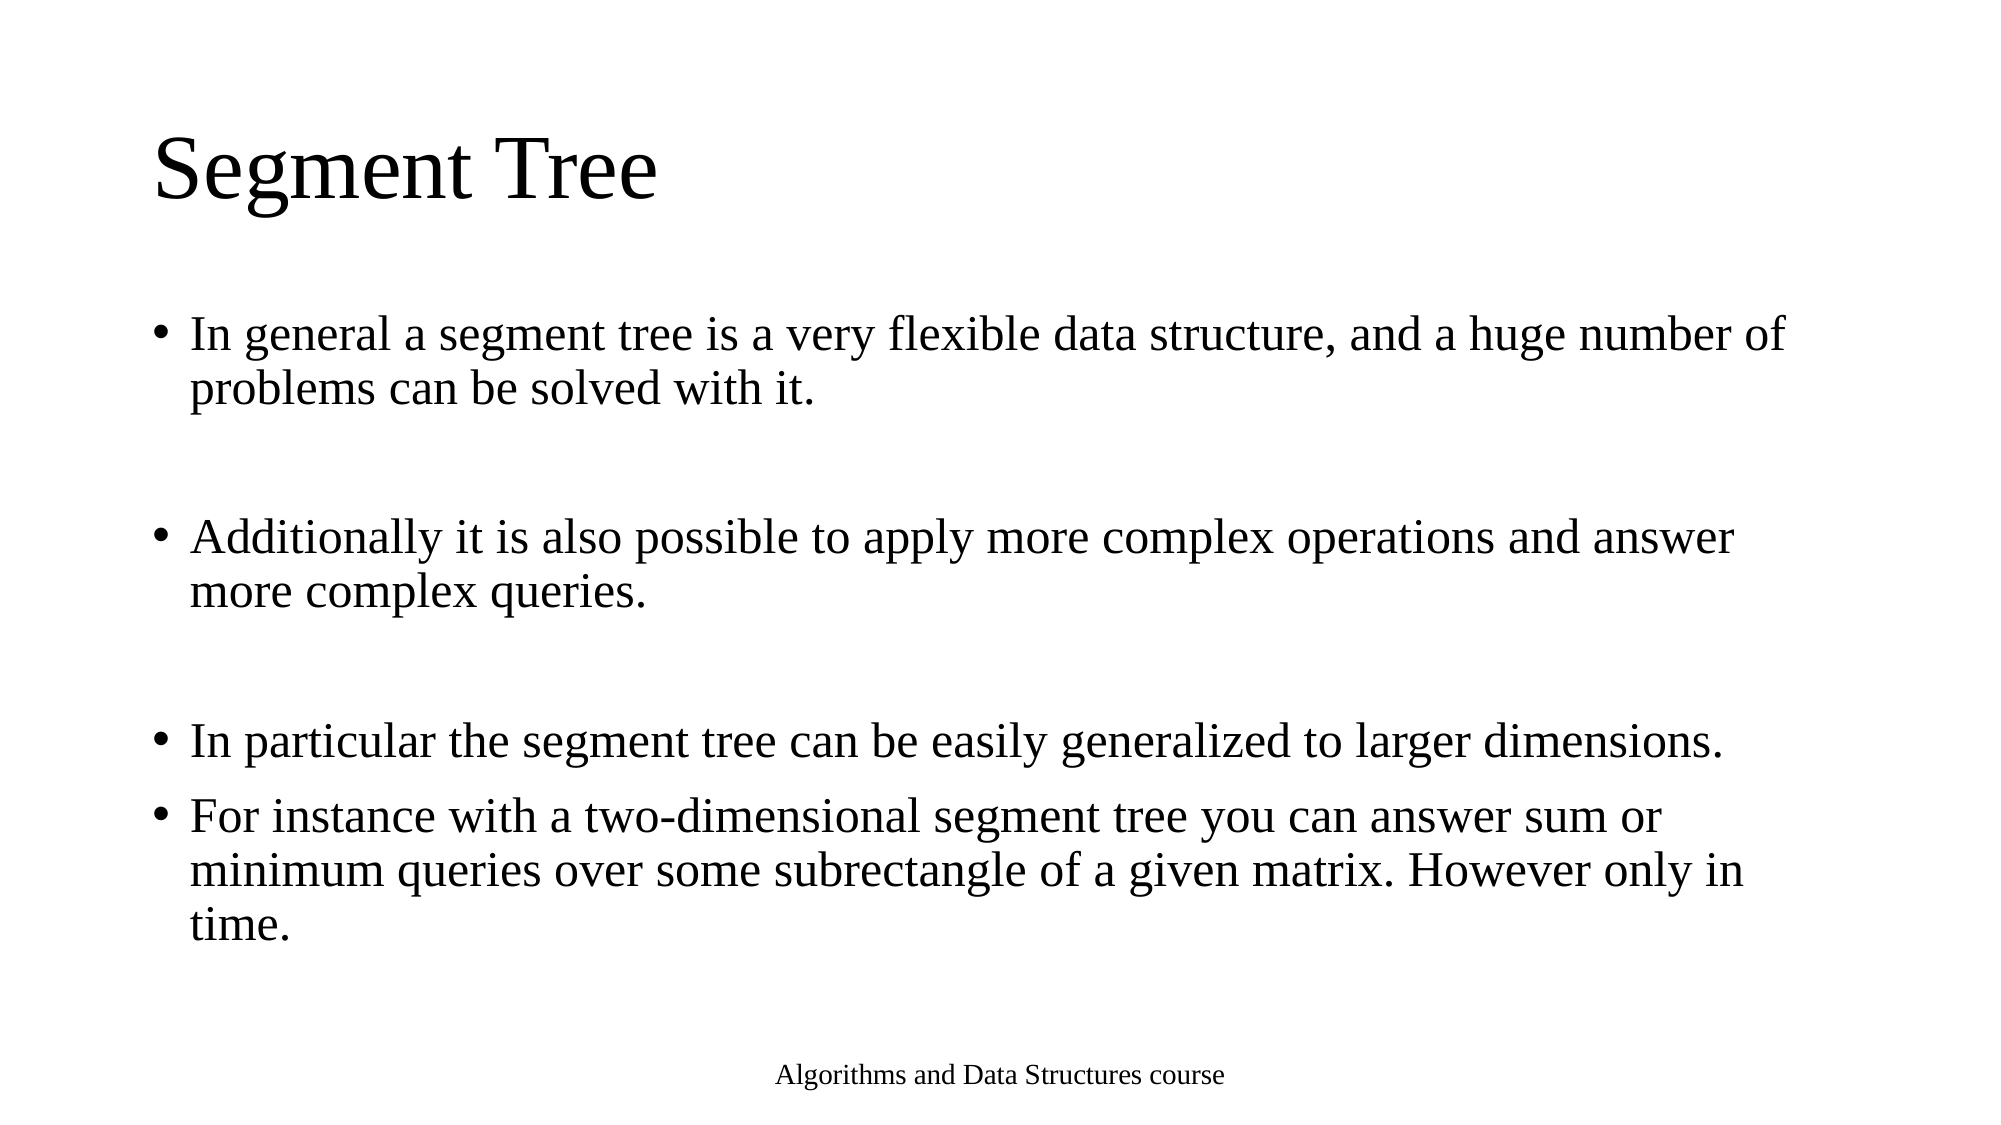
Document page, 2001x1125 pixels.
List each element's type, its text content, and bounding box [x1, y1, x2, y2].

footer Algorithms and Data Structures course [662, 1042, 1338, 1103]
title Segment Tree [137, 59, 1863, 278]
